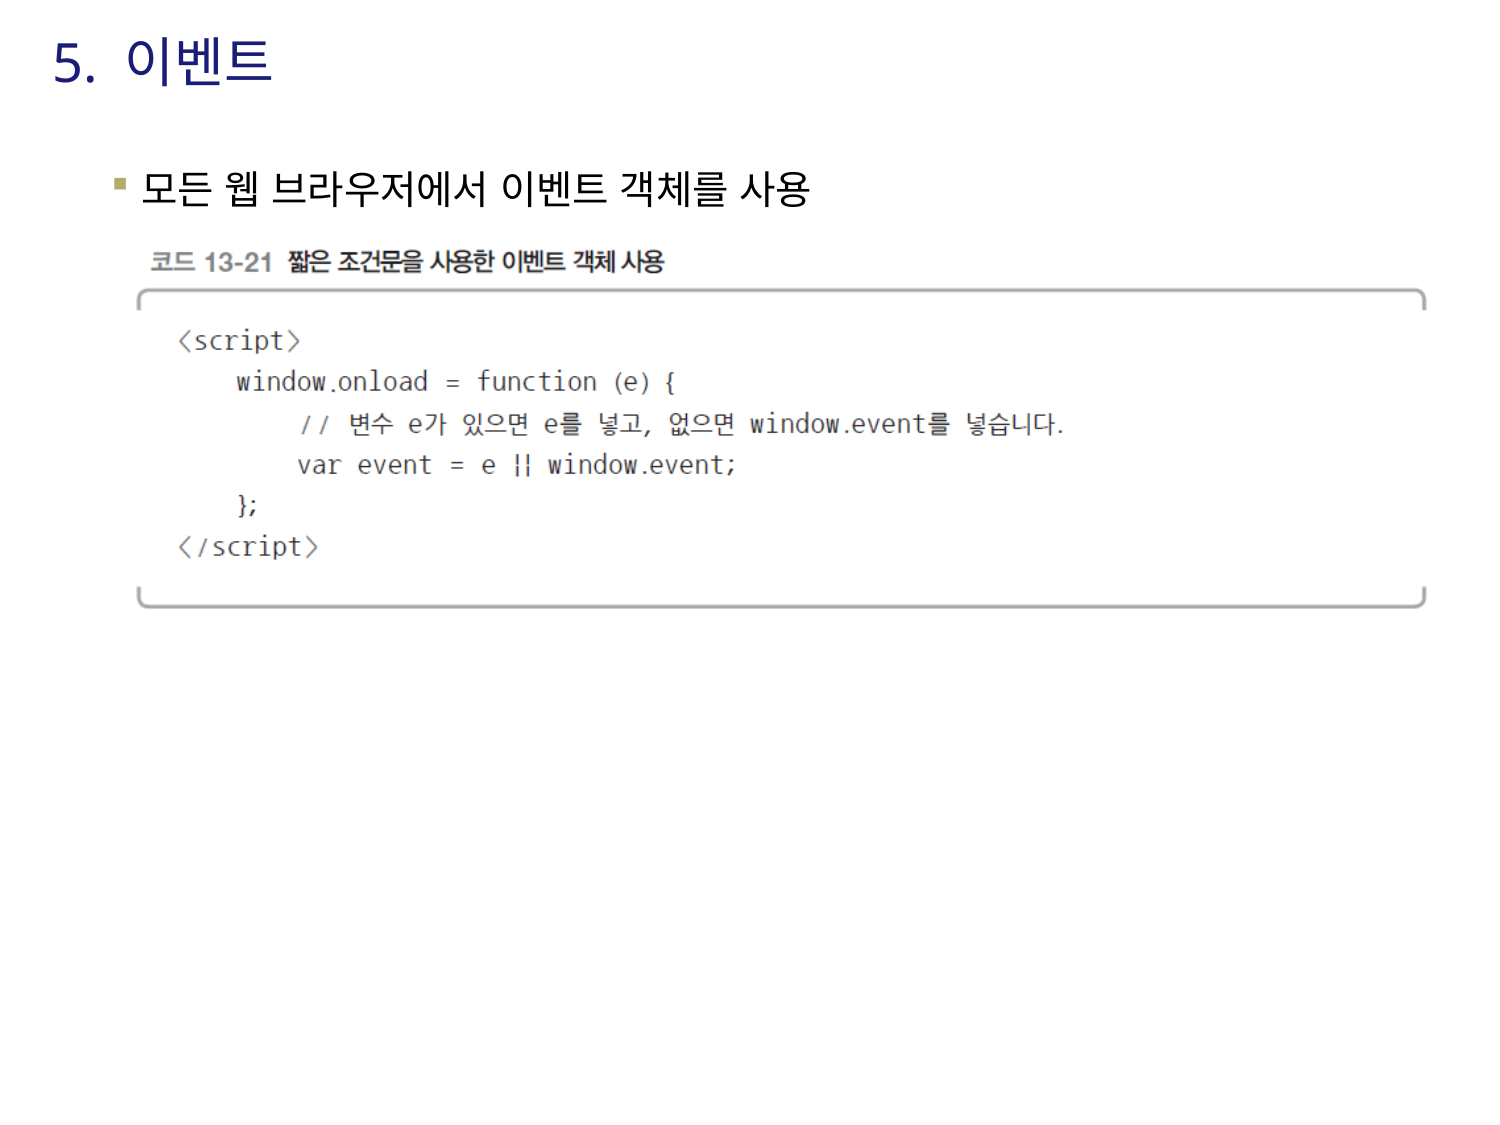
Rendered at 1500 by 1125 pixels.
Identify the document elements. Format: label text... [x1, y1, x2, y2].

title 5. 이벤트 [37, 13, 1278, 109]
picture [135, 243, 1429, 610]
list 모든 웹 브라우저에서 이벤트 객체를 사용 [37, 152, 1463, 1091]
